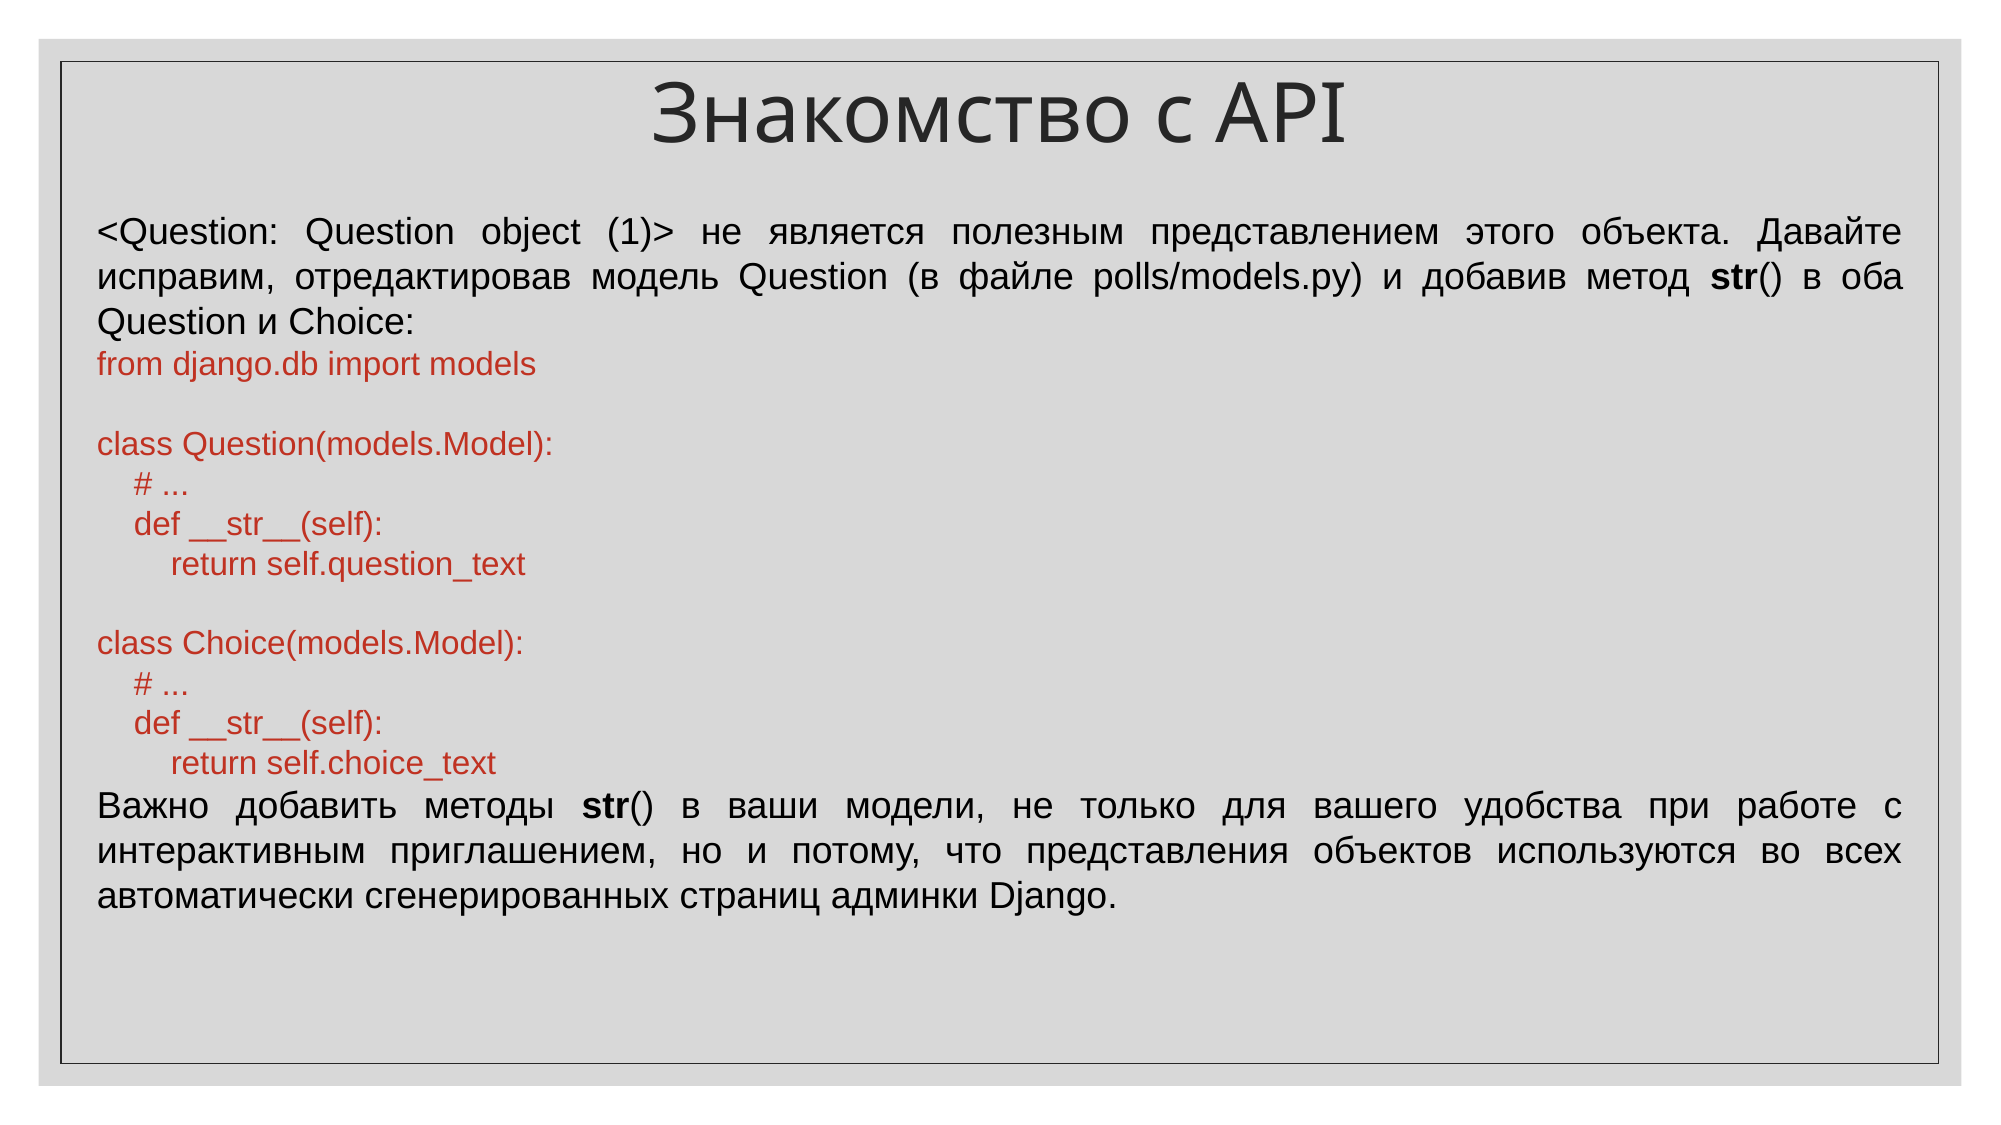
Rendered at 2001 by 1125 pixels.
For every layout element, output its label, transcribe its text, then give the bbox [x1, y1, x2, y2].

text_box Знакомство с API [644, 62, 1356, 168]
text_box <Question: Question object (1)> не является полезным представлением этого объекта. Давайте исправим, отредактировав модель Question (в файле polls/models.py) и добавив метод str() в оба Question и Choice: from django.db import models class Question(models.Model): # ... def __str__(self): return self.question_text class Choice(models.Model): # ... def __str__(self): return self.choice_text Важно добавить методы str() в ваши модели, не только для вашего удобства при работе с интерактивным приглашением, но и потому, что представления объектов используются во всех автоматически сгенерированных страниц админки Django. [89, 199, 1911, 924]
